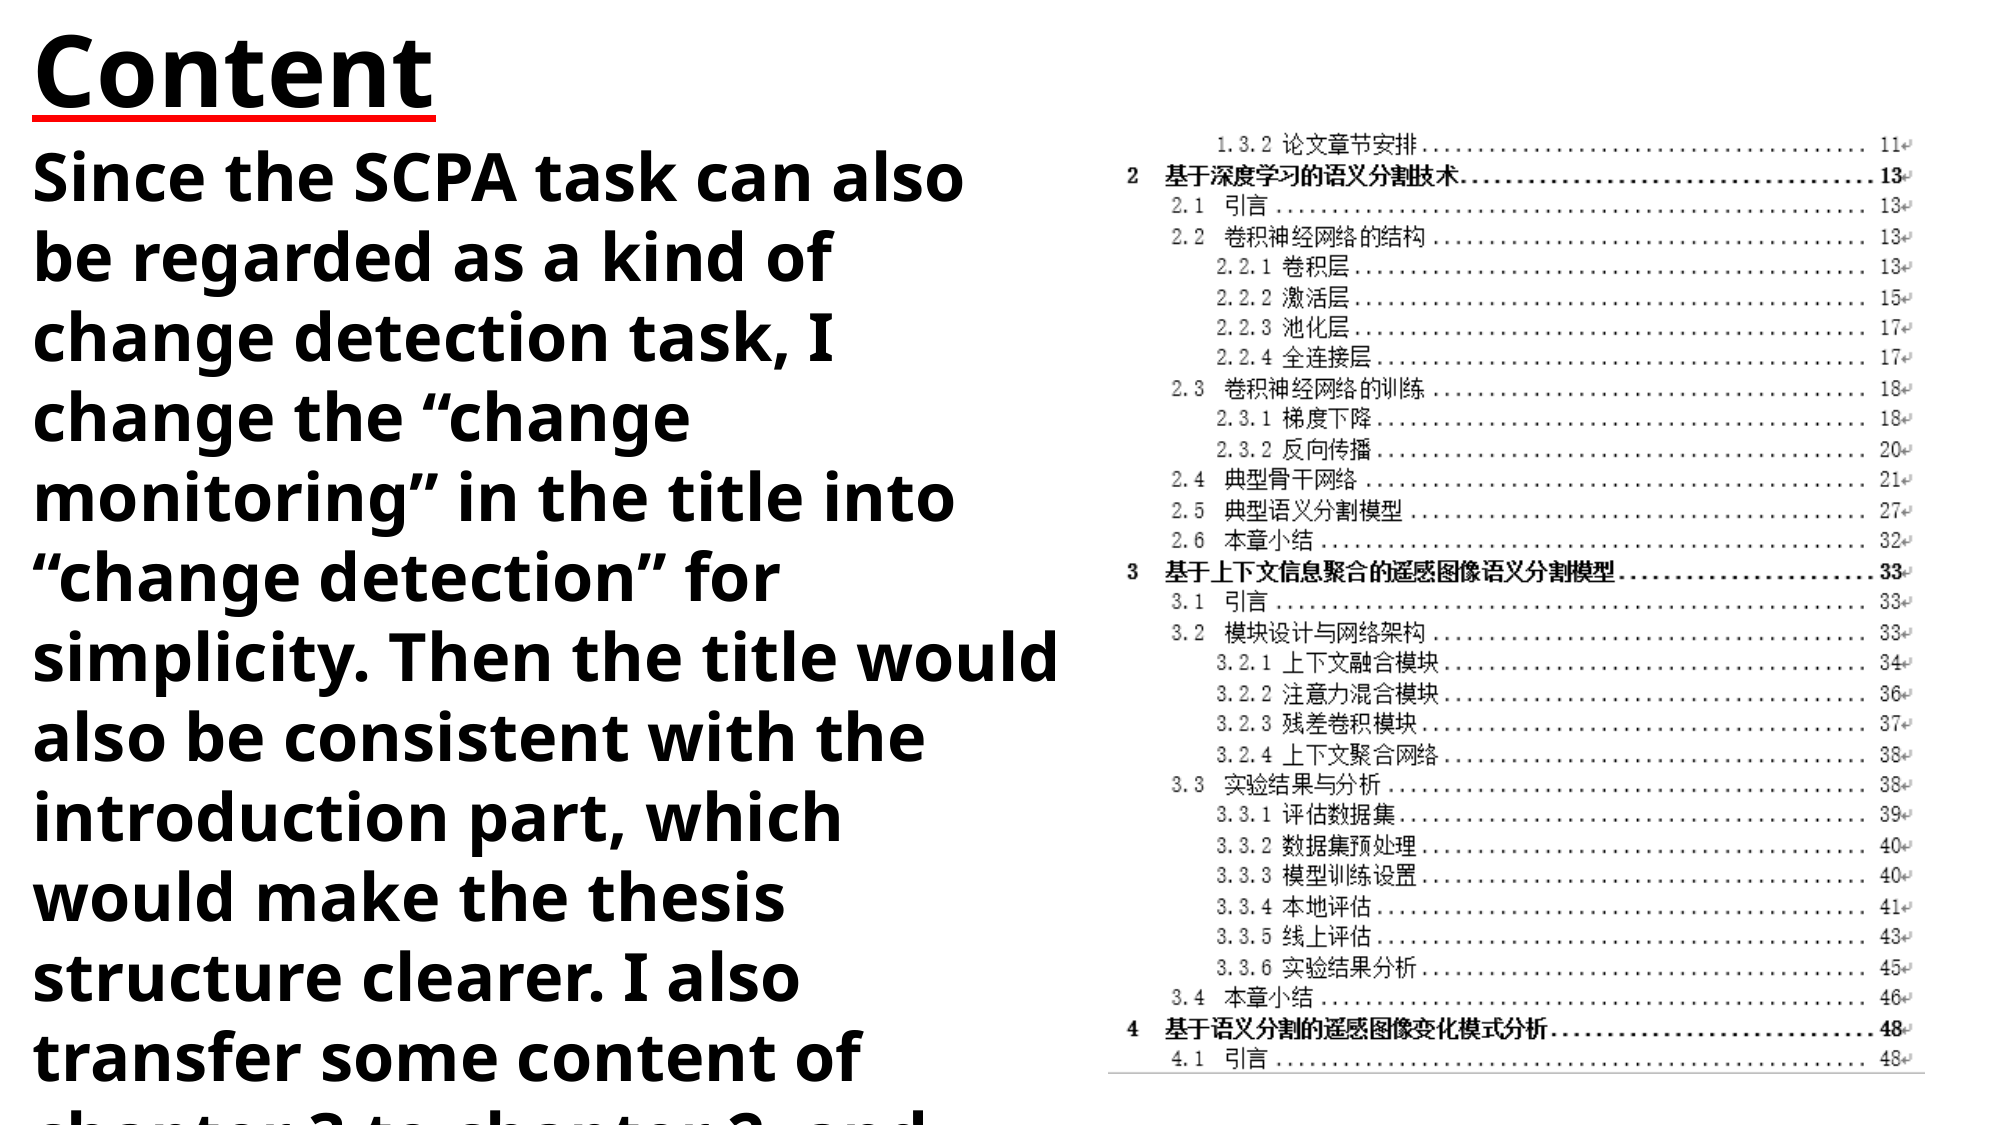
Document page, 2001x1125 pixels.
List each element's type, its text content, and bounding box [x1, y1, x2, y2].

text_box Content [17, 0, 1116, 135]
text_box Since the SCPA task can also be regarded as a kind of change detection task, I change the “change monitoring” in the title into “change detection” for simplicity. Then the title would also be consistent with the introduction part, which would make the thesis structure clearer. I also transfer some content of chapter 3 to chapter 2, and change the title of chapter 2 accordingly. [17, 127, 1077, 1125]
picture [1108, 127, 1925, 1074]
